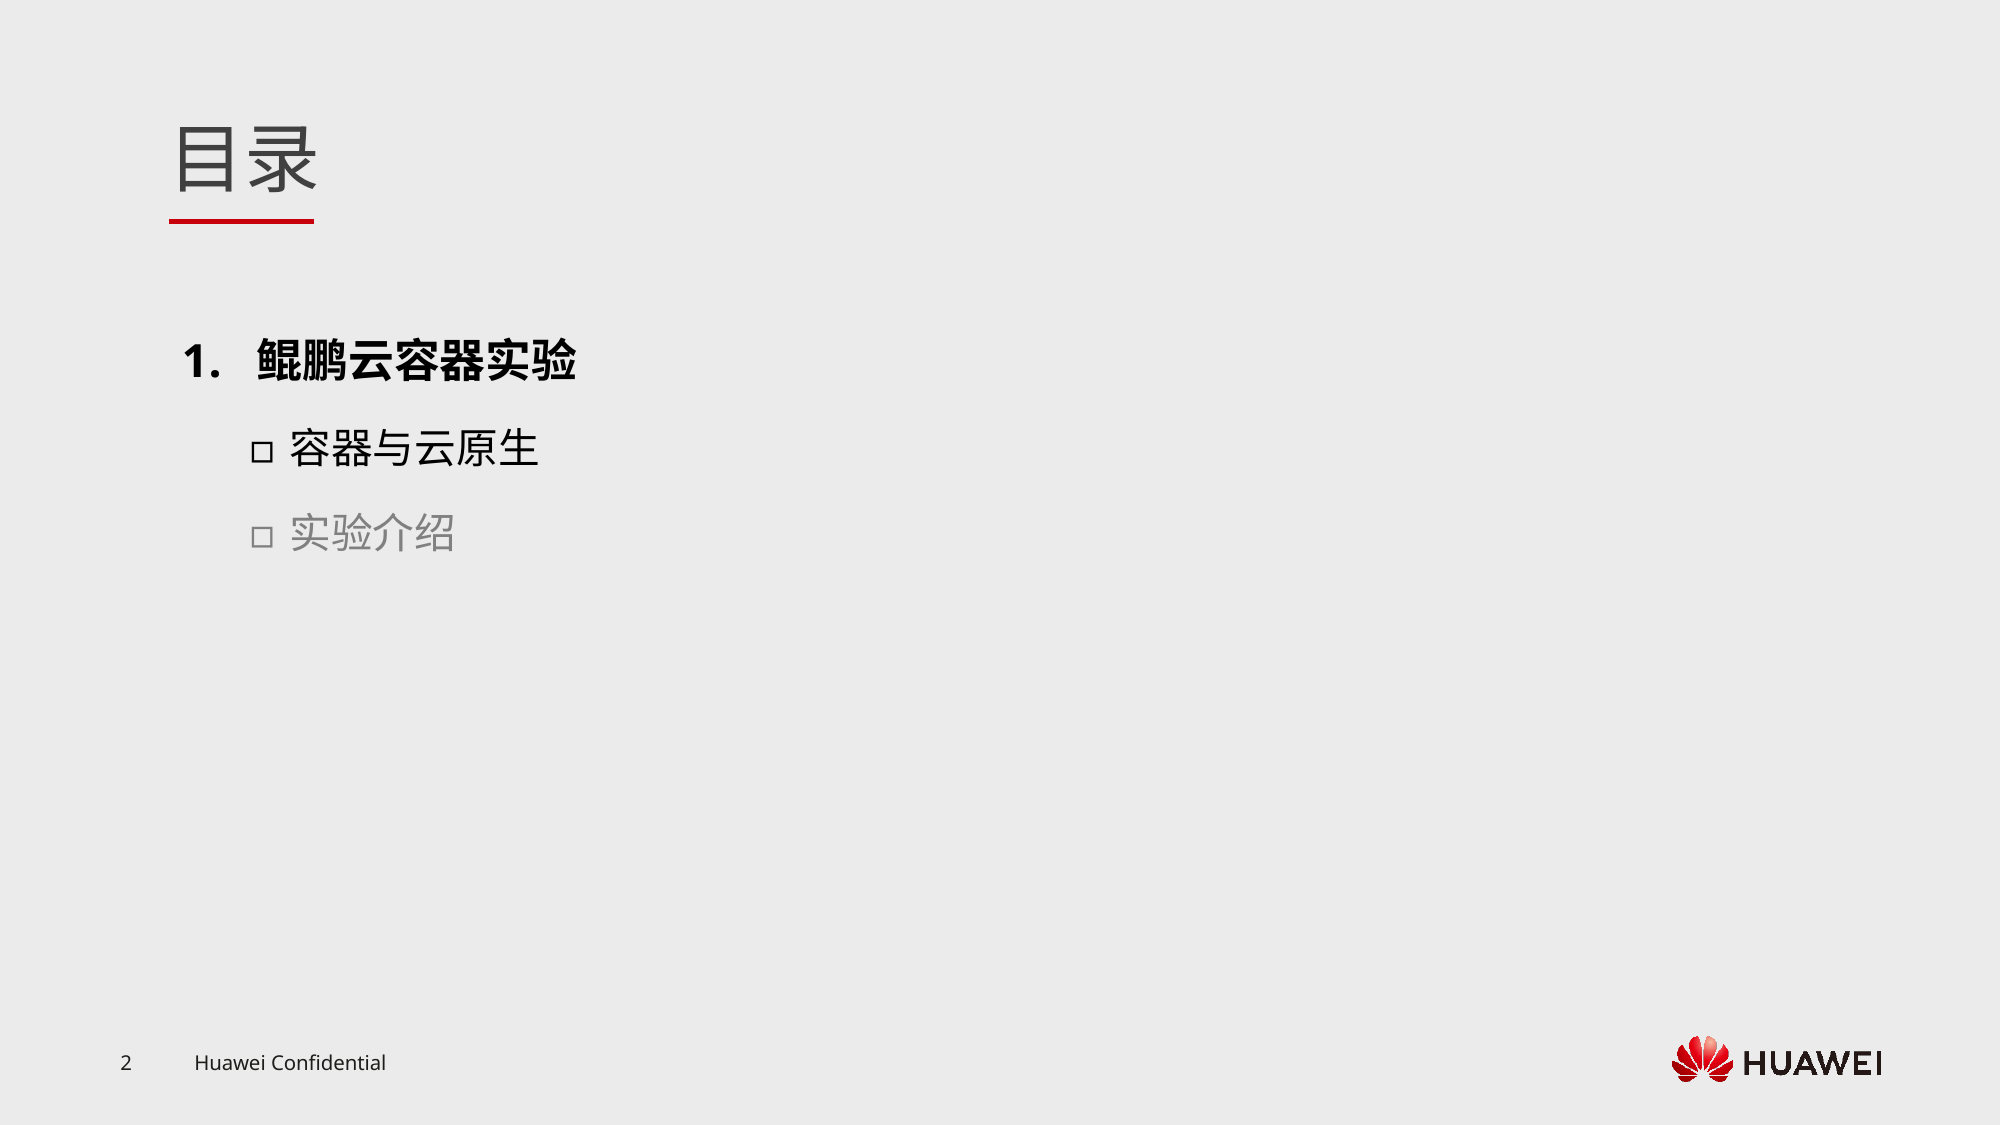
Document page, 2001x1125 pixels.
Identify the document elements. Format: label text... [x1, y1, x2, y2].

list 鲲鹏云容器实验 容器与云原生 实验介绍 [167, 302, 1833, 970]
picture [1672, 1036, 1881, 1082]
